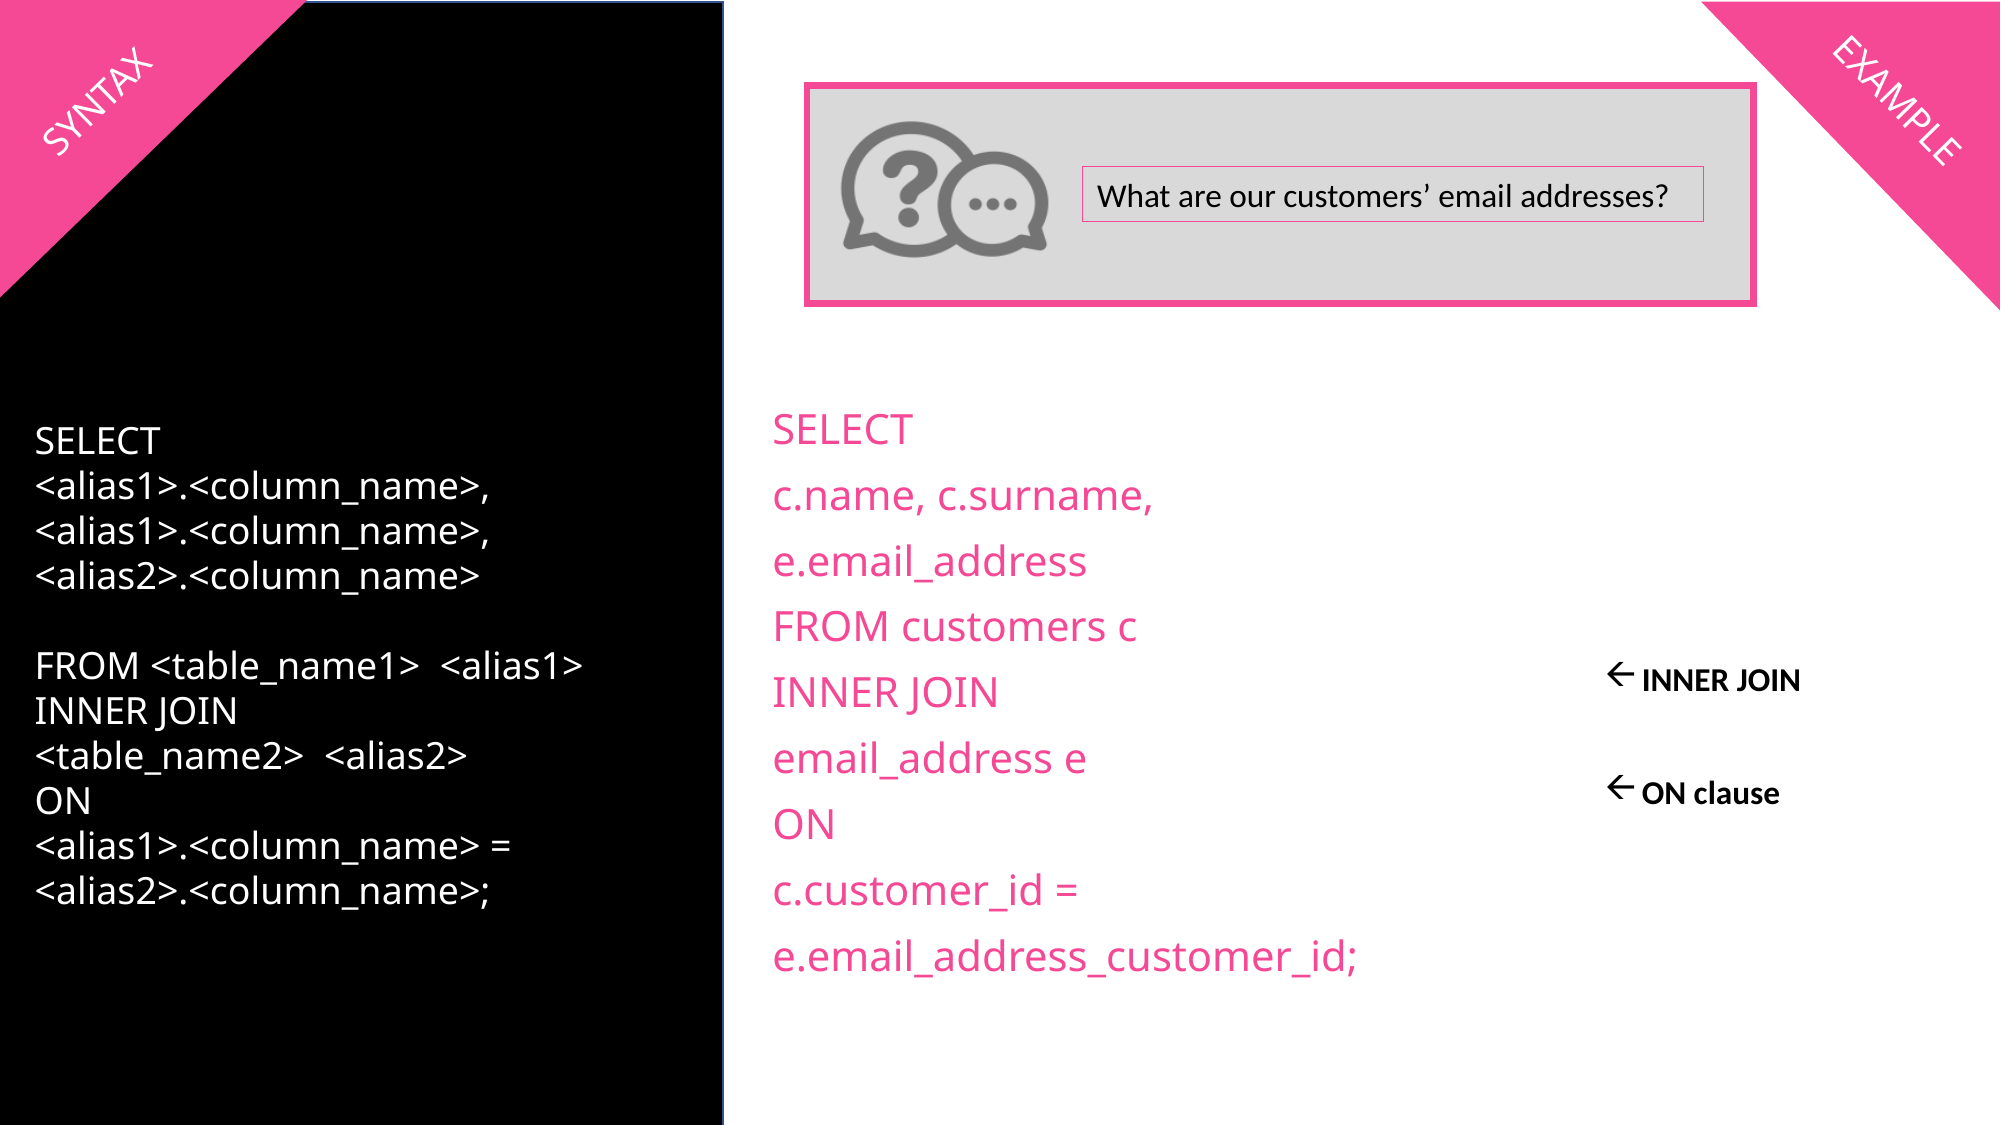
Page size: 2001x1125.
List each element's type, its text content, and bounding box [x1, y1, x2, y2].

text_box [1687, 0, 2000, 297]
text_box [0, 0, 308, 299]
list SELECT c.name, c.surname, e.email_address FROM customers c INNER JOIN email_address e ON c.customer_id = e.email_address_customer_id; [757, 400, 1678, 968]
text_box INNER JOIN ON clause [1589, 654, 1969, 1104]
text_box SELECT <alias1>.<column_name>, <alias1>.<column_name>, <alias2>.<column_name> FROM <table_name1> <alias1> INNER JOIN <table_name2> <alias2> ON <alias1>.<column_name> = <alias2>.<column_name>; [19, 409, 720, 1125]
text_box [807, 85, 1754, 304]
text_box [0, 1, 724, 1125]
